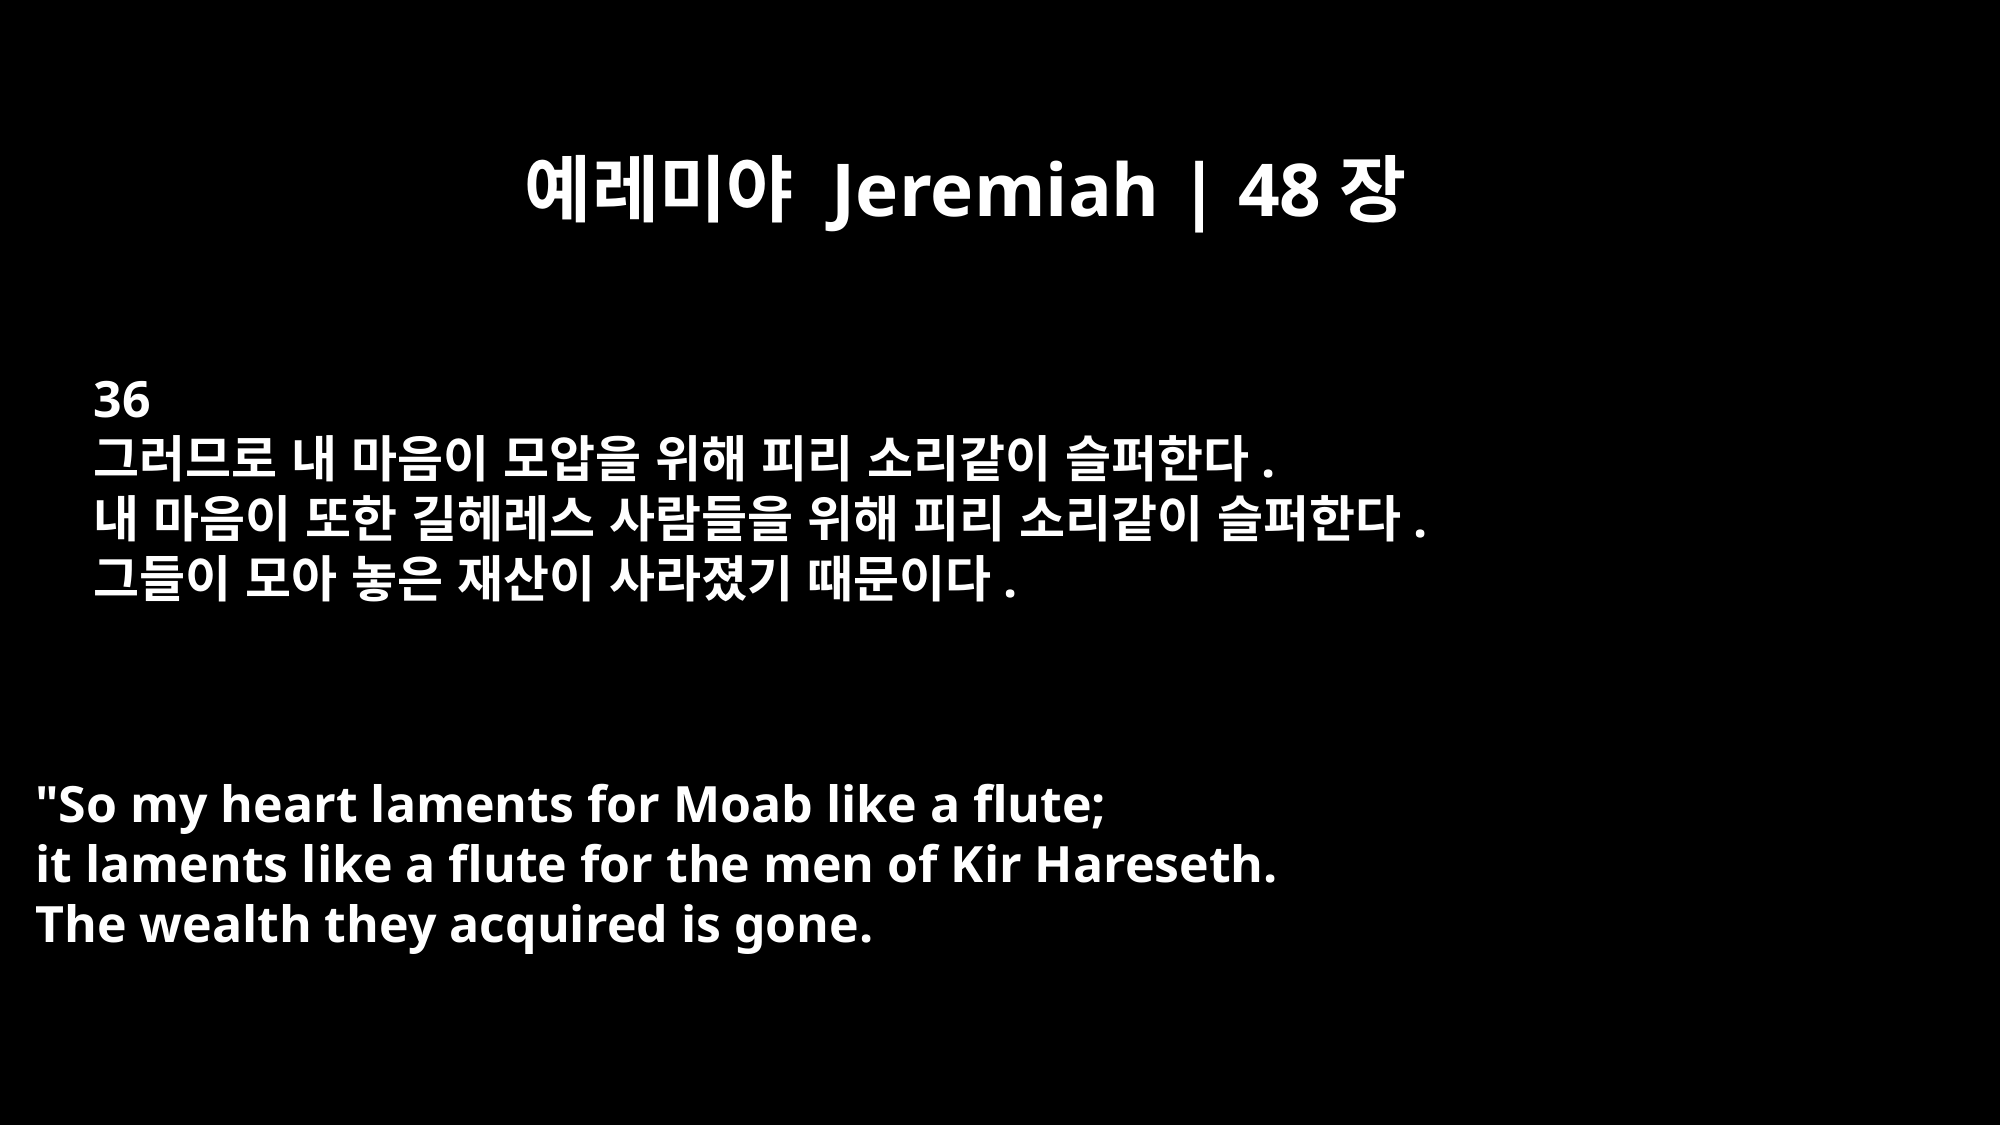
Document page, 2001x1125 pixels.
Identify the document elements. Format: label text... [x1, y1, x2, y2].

text_box 36 그러므로 내 마음이 모압을 위해 피리 소리같이 슬퍼한다. 내 마음이 또한 길헤레스 사람들을 위해 피리 소리같이 슬퍼한다. 그들이 모아 놓은 재산이 사라졌기 때문이다. [78, 359, 1443, 615]
text_box "So my heart laments for Moab like a flute; it laments like a flute for the men of Kir Hareseth. The wealth they acquired is gone. [20, 764, 1293, 960]
text_box 예레미야 Jeremiah | 48장 [510, 136, 1422, 239]
